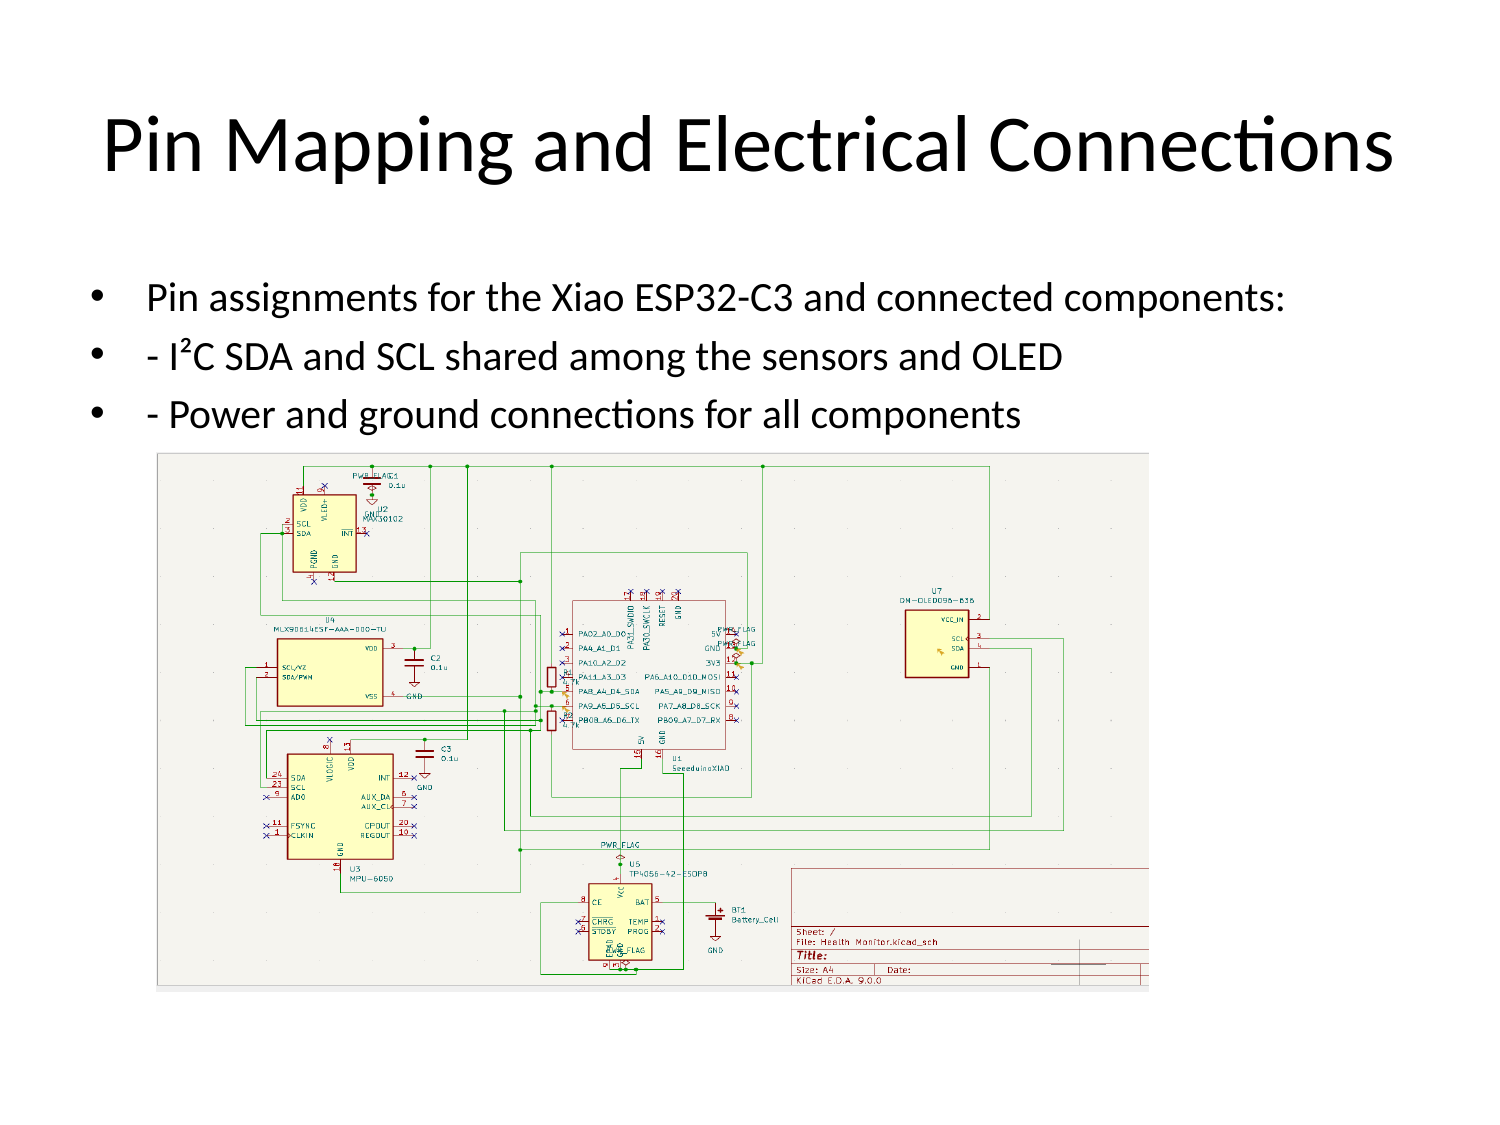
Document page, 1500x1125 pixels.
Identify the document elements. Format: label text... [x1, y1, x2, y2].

list Pin assignments for the Xiao ESP32-C3 and connected components: - I²C SDA and SCL shared among the sensors and OLED - Power and ground connections for all components [75, 262, 1425, 1005]
title Pin Mapping and Electrical Connections [75, 45, 1425, 233]
picture [156, 452, 1149, 992]
